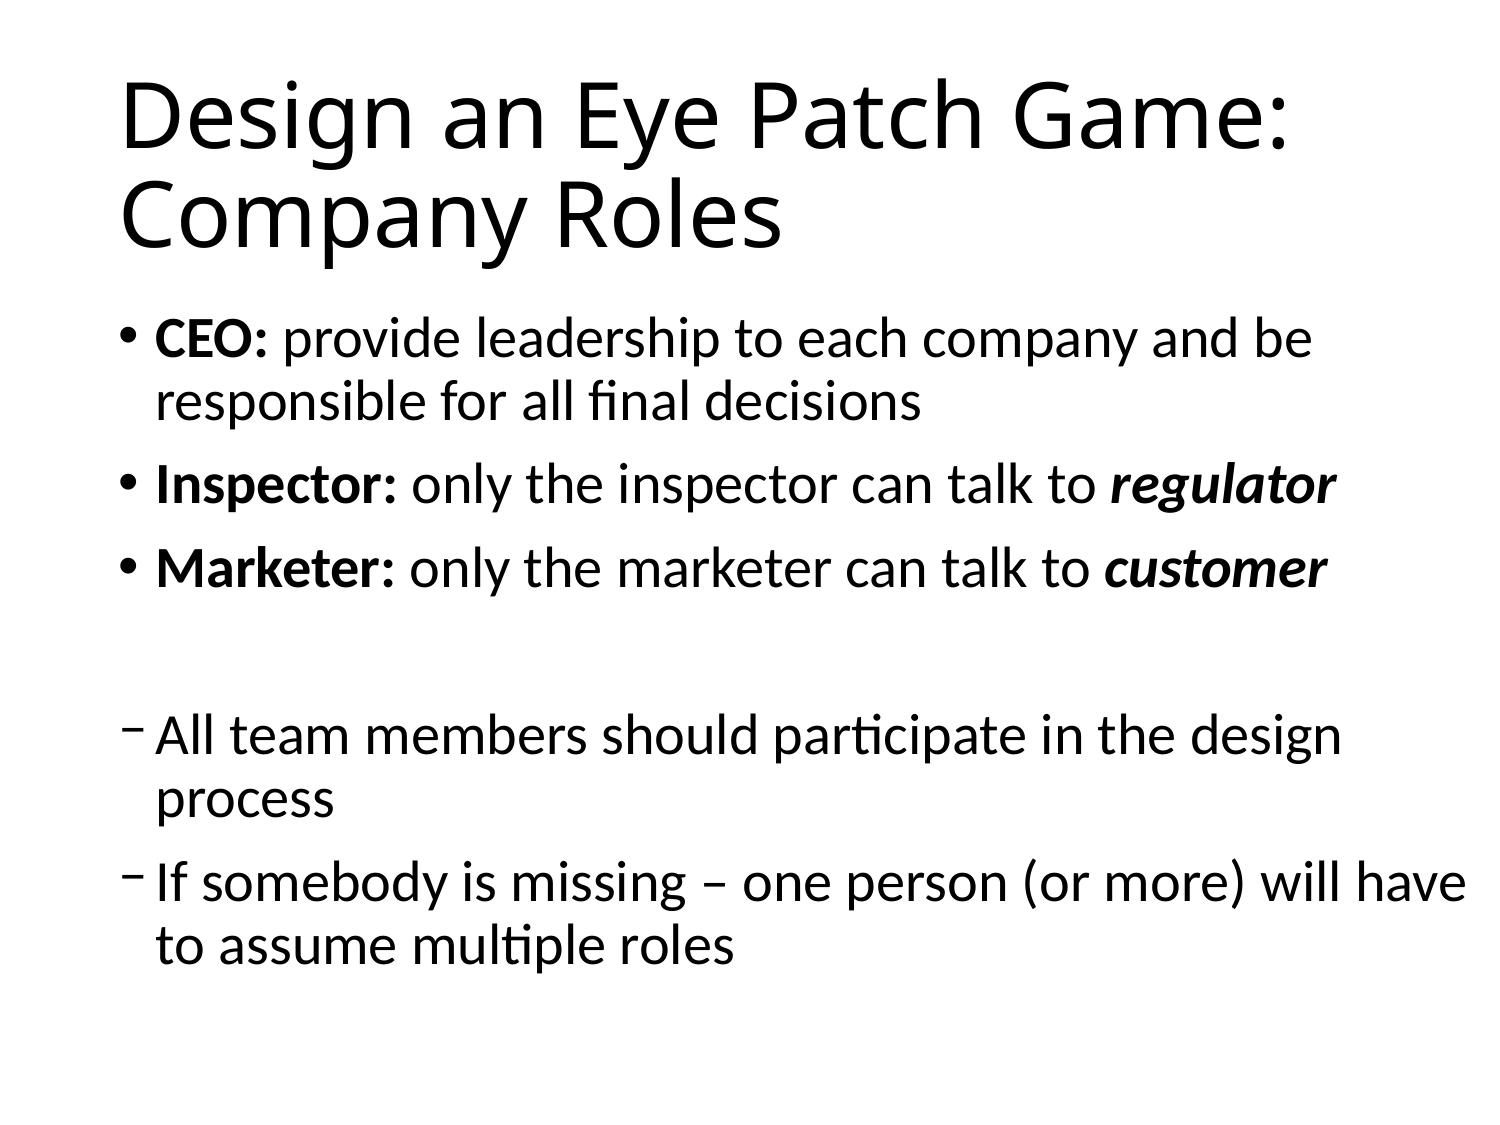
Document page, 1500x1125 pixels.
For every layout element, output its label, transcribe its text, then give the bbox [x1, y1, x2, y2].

list CEO: provide leadership to each company and be responsible for all final decisions Inspector: only the inspector can talk to regulator Marketer: only the marketer can talk to customer All team members should participate in the design process If somebody is missing – one person (or more) will have to assume multiple roles [103, 299, 1500, 1100]
title Design an Eye Patch Game: Company Roles [103, 59, 1397, 278]
